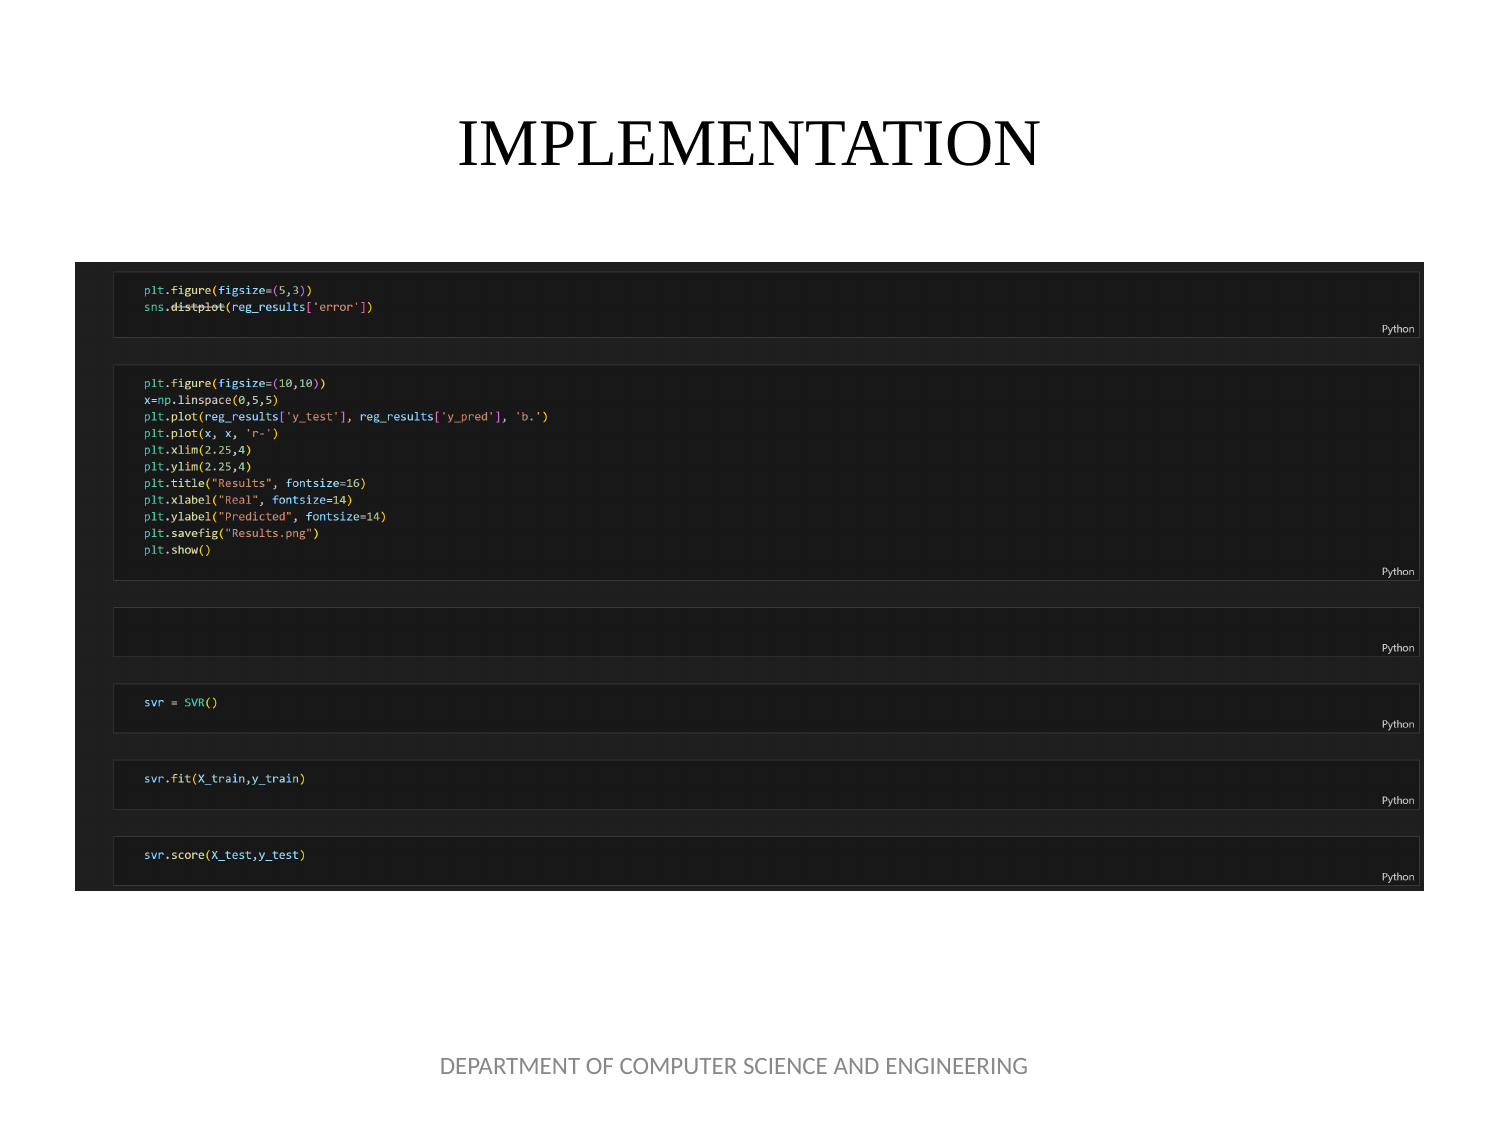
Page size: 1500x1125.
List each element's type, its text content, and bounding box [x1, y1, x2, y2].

picture [74, 262, 1424, 891]
title IMPLEMENTATION [75, 45, 1425, 233]
footer DEPARTMENT OF COMPUTER SCIENCE AND ENGINEERING [112, 1042, 1363, 1088]
